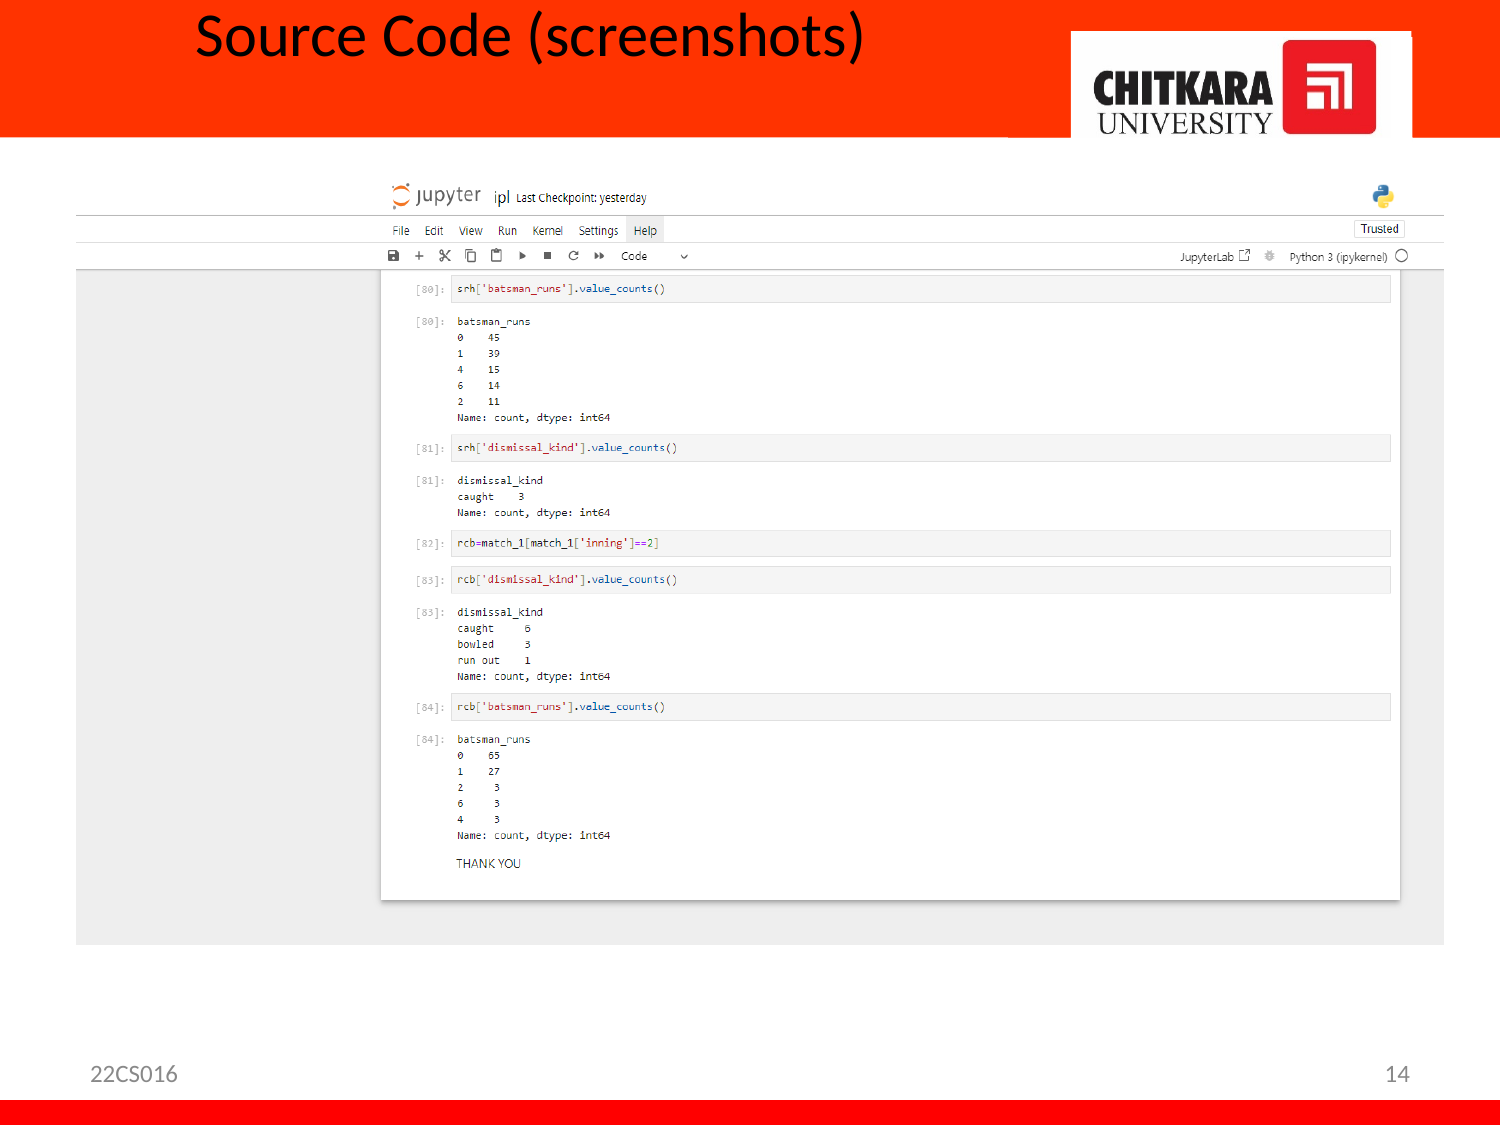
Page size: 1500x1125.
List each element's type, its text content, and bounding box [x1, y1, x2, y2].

picture [1074, 37, 1391, 138]
slide_number 14 [1074, 1042, 1425, 1103]
picture [76, 179, 1444, 946]
slide_number 22CS016 [75, 1042, 425, 1103]
title Source Code (screenshots) [0, 0, 1063, 138]
